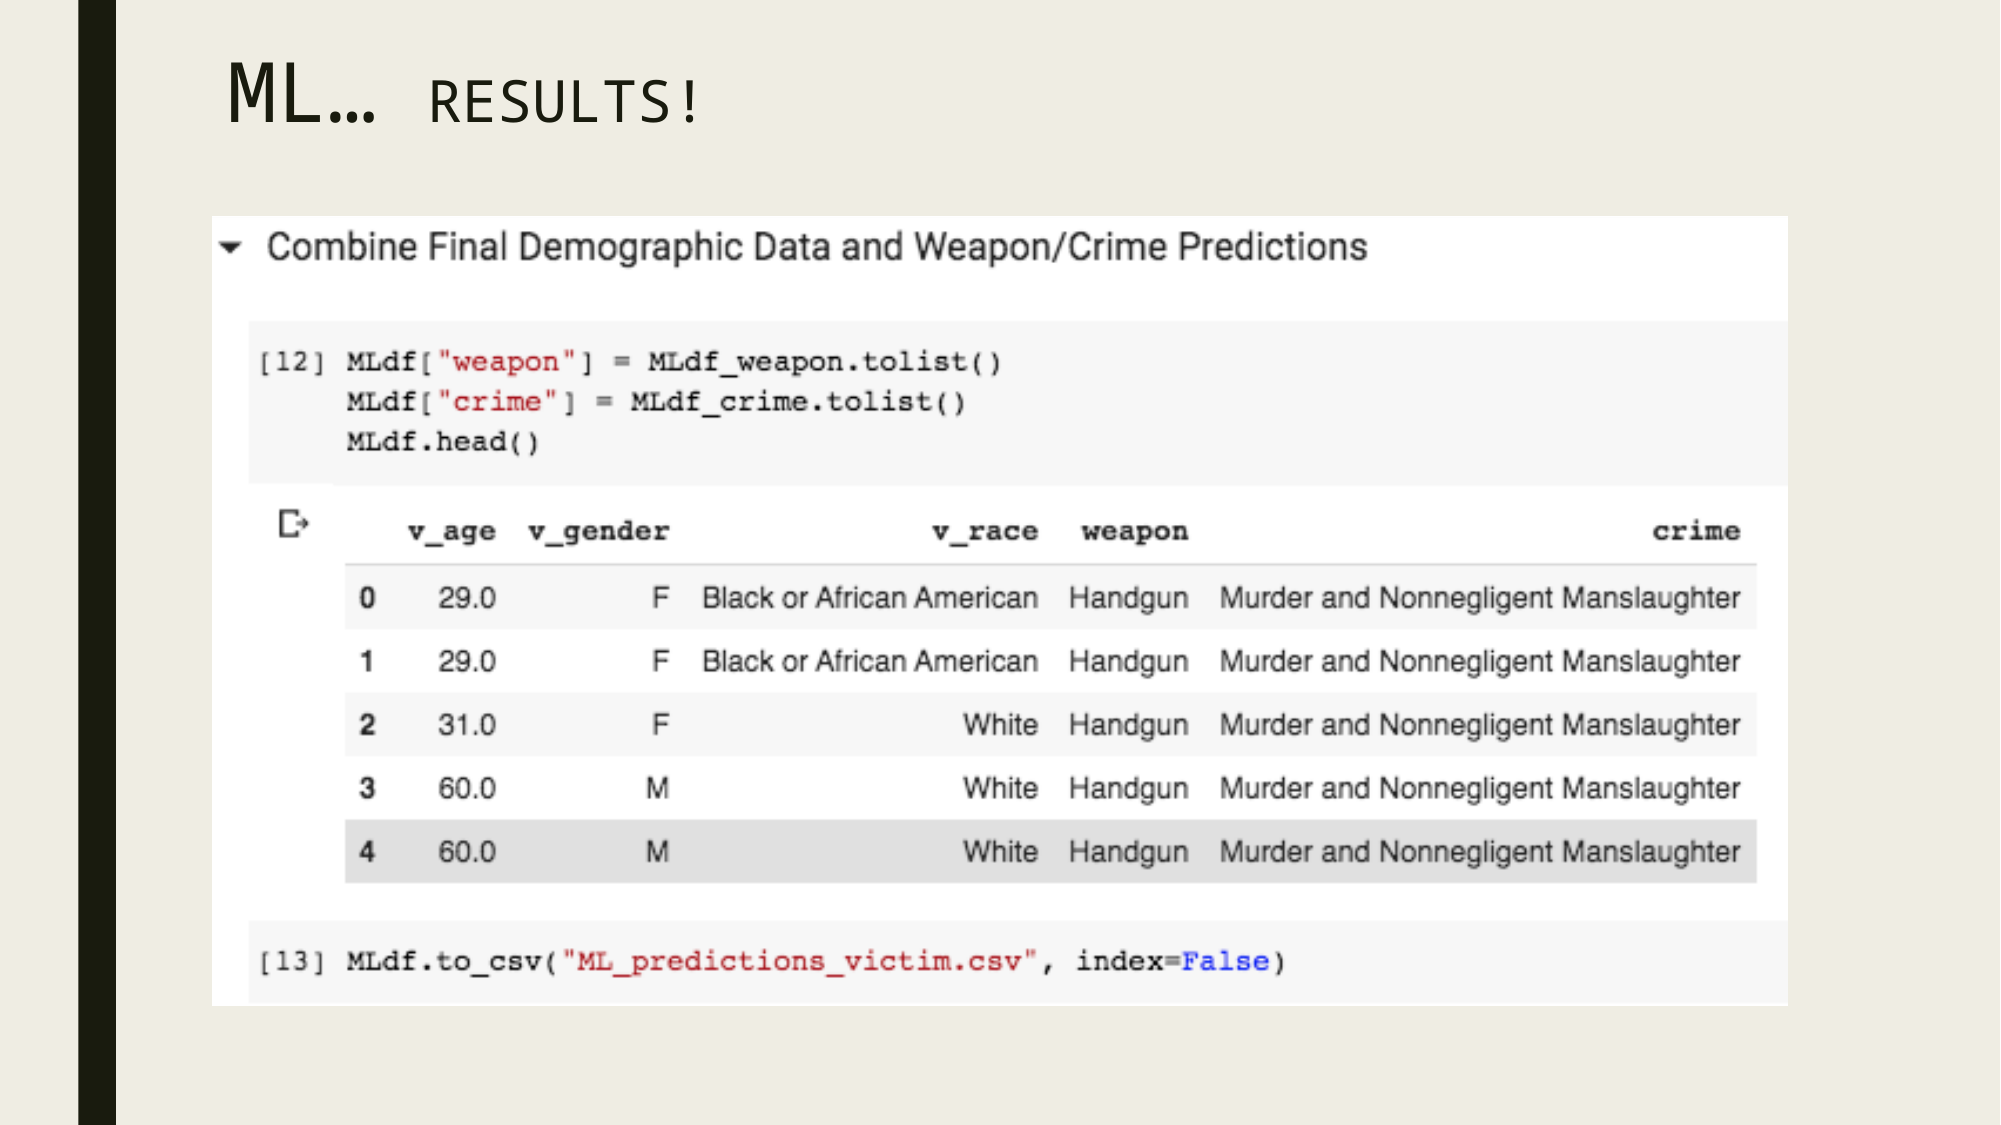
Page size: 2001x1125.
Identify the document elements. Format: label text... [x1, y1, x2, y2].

picture [212, 216, 1788, 1006]
title ML… RESULTS! [212, 43, 1788, 216]
